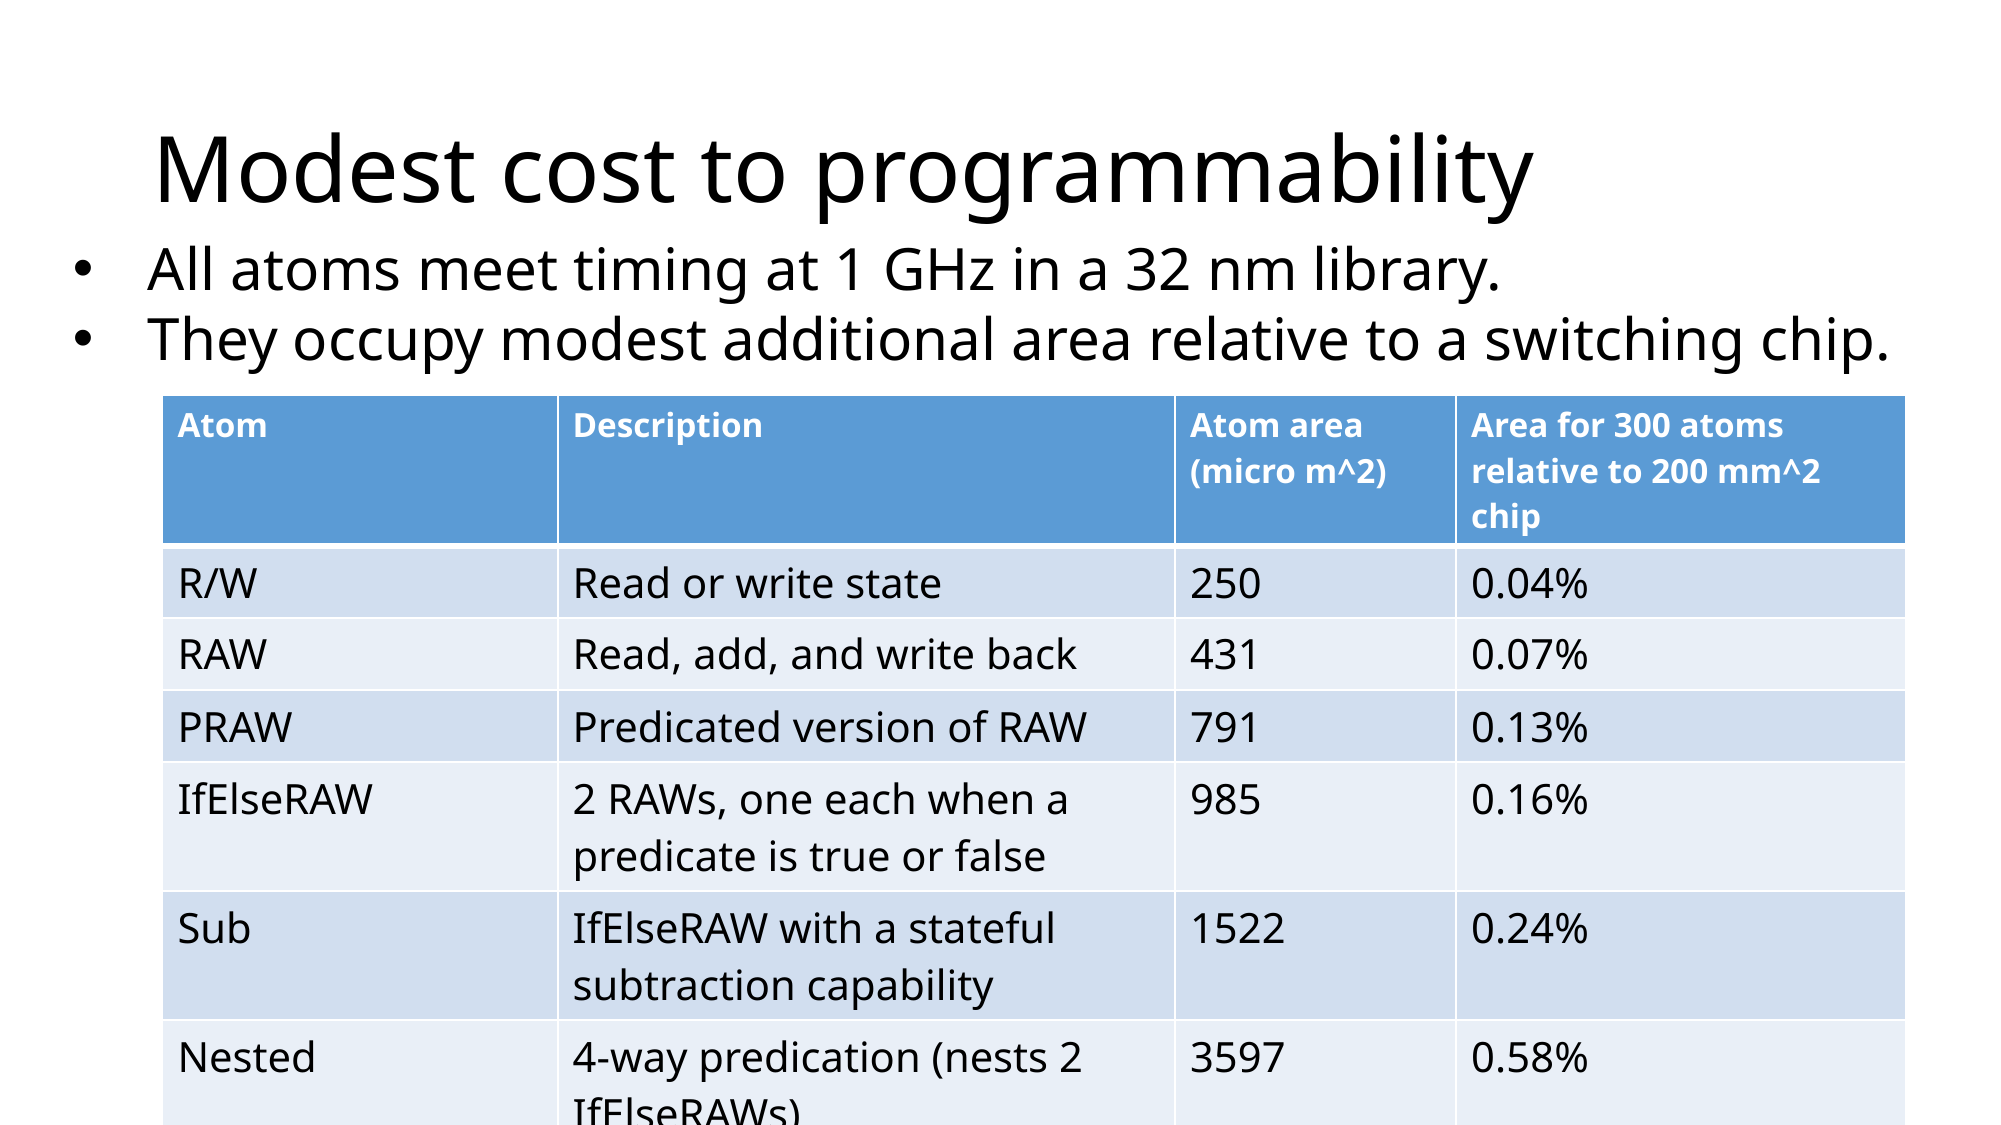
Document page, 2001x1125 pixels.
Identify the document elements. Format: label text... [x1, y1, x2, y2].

table_header Atom area (micro m^2) [1176, 396, 1455, 543]
table_cell 4-way predication (nests 2 IfElseRAWs) [559, 1021, 1174, 1125]
table_cell 431 [1176, 619, 1455, 689]
table_cell 985 [1176, 763, 1455, 890]
table_cell 250 [1176, 549, 1455, 617]
table_header Description [559, 396, 1174, 543]
table_header Area for 300 atoms relative to 200 mm^2 chip [1457, 396, 1905, 543]
table_cell Read or write state [559, 549, 1174, 617]
table_cell Sub [163, 892, 557, 1019]
table_cell IfElseRAW [163, 763, 557, 890]
table_cell IfElseRAW with a stateful subtraction capability [559, 892, 1174, 1019]
table_cell 1522 [1176, 892, 1455, 1019]
table_cell 0.13% [1457, 691, 1905, 761]
table_cell Nested [163, 1021, 557, 1125]
table_cell Predicated version of RAW [559, 691, 1174, 761]
table_cell 0.16% [1457, 763, 1905, 890]
table_cell PRAW [163, 691, 557, 761]
table_cell 0.04% [1457, 549, 1905, 617]
table_cell 791 [1176, 691, 1455, 761]
text_box All atoms meet timing at 1 GHz in a 32 nm library. They occupy modest additional area relative to a switching chip. [58, 224, 1906, 380]
table_cell 0.58% [1457, 1021, 1905, 1125]
table_cell Read, add, and write back [559, 619, 1174, 689]
table_header Atom [163, 396, 557, 543]
table_cell 0.07% [1457, 619, 1905, 689]
table_cell 0.24% [1457, 892, 1905, 1019]
table_cell 2 RAWs, one each when a predicate is true or false [559, 763, 1174, 890]
table_cell RAW [163, 619, 557, 689]
table_cell R/W [163, 549, 557, 617]
table_cell 3597 [1176, 1021, 1455, 1125]
text_box Modest cost to programmability [138, 59, 1945, 278]
